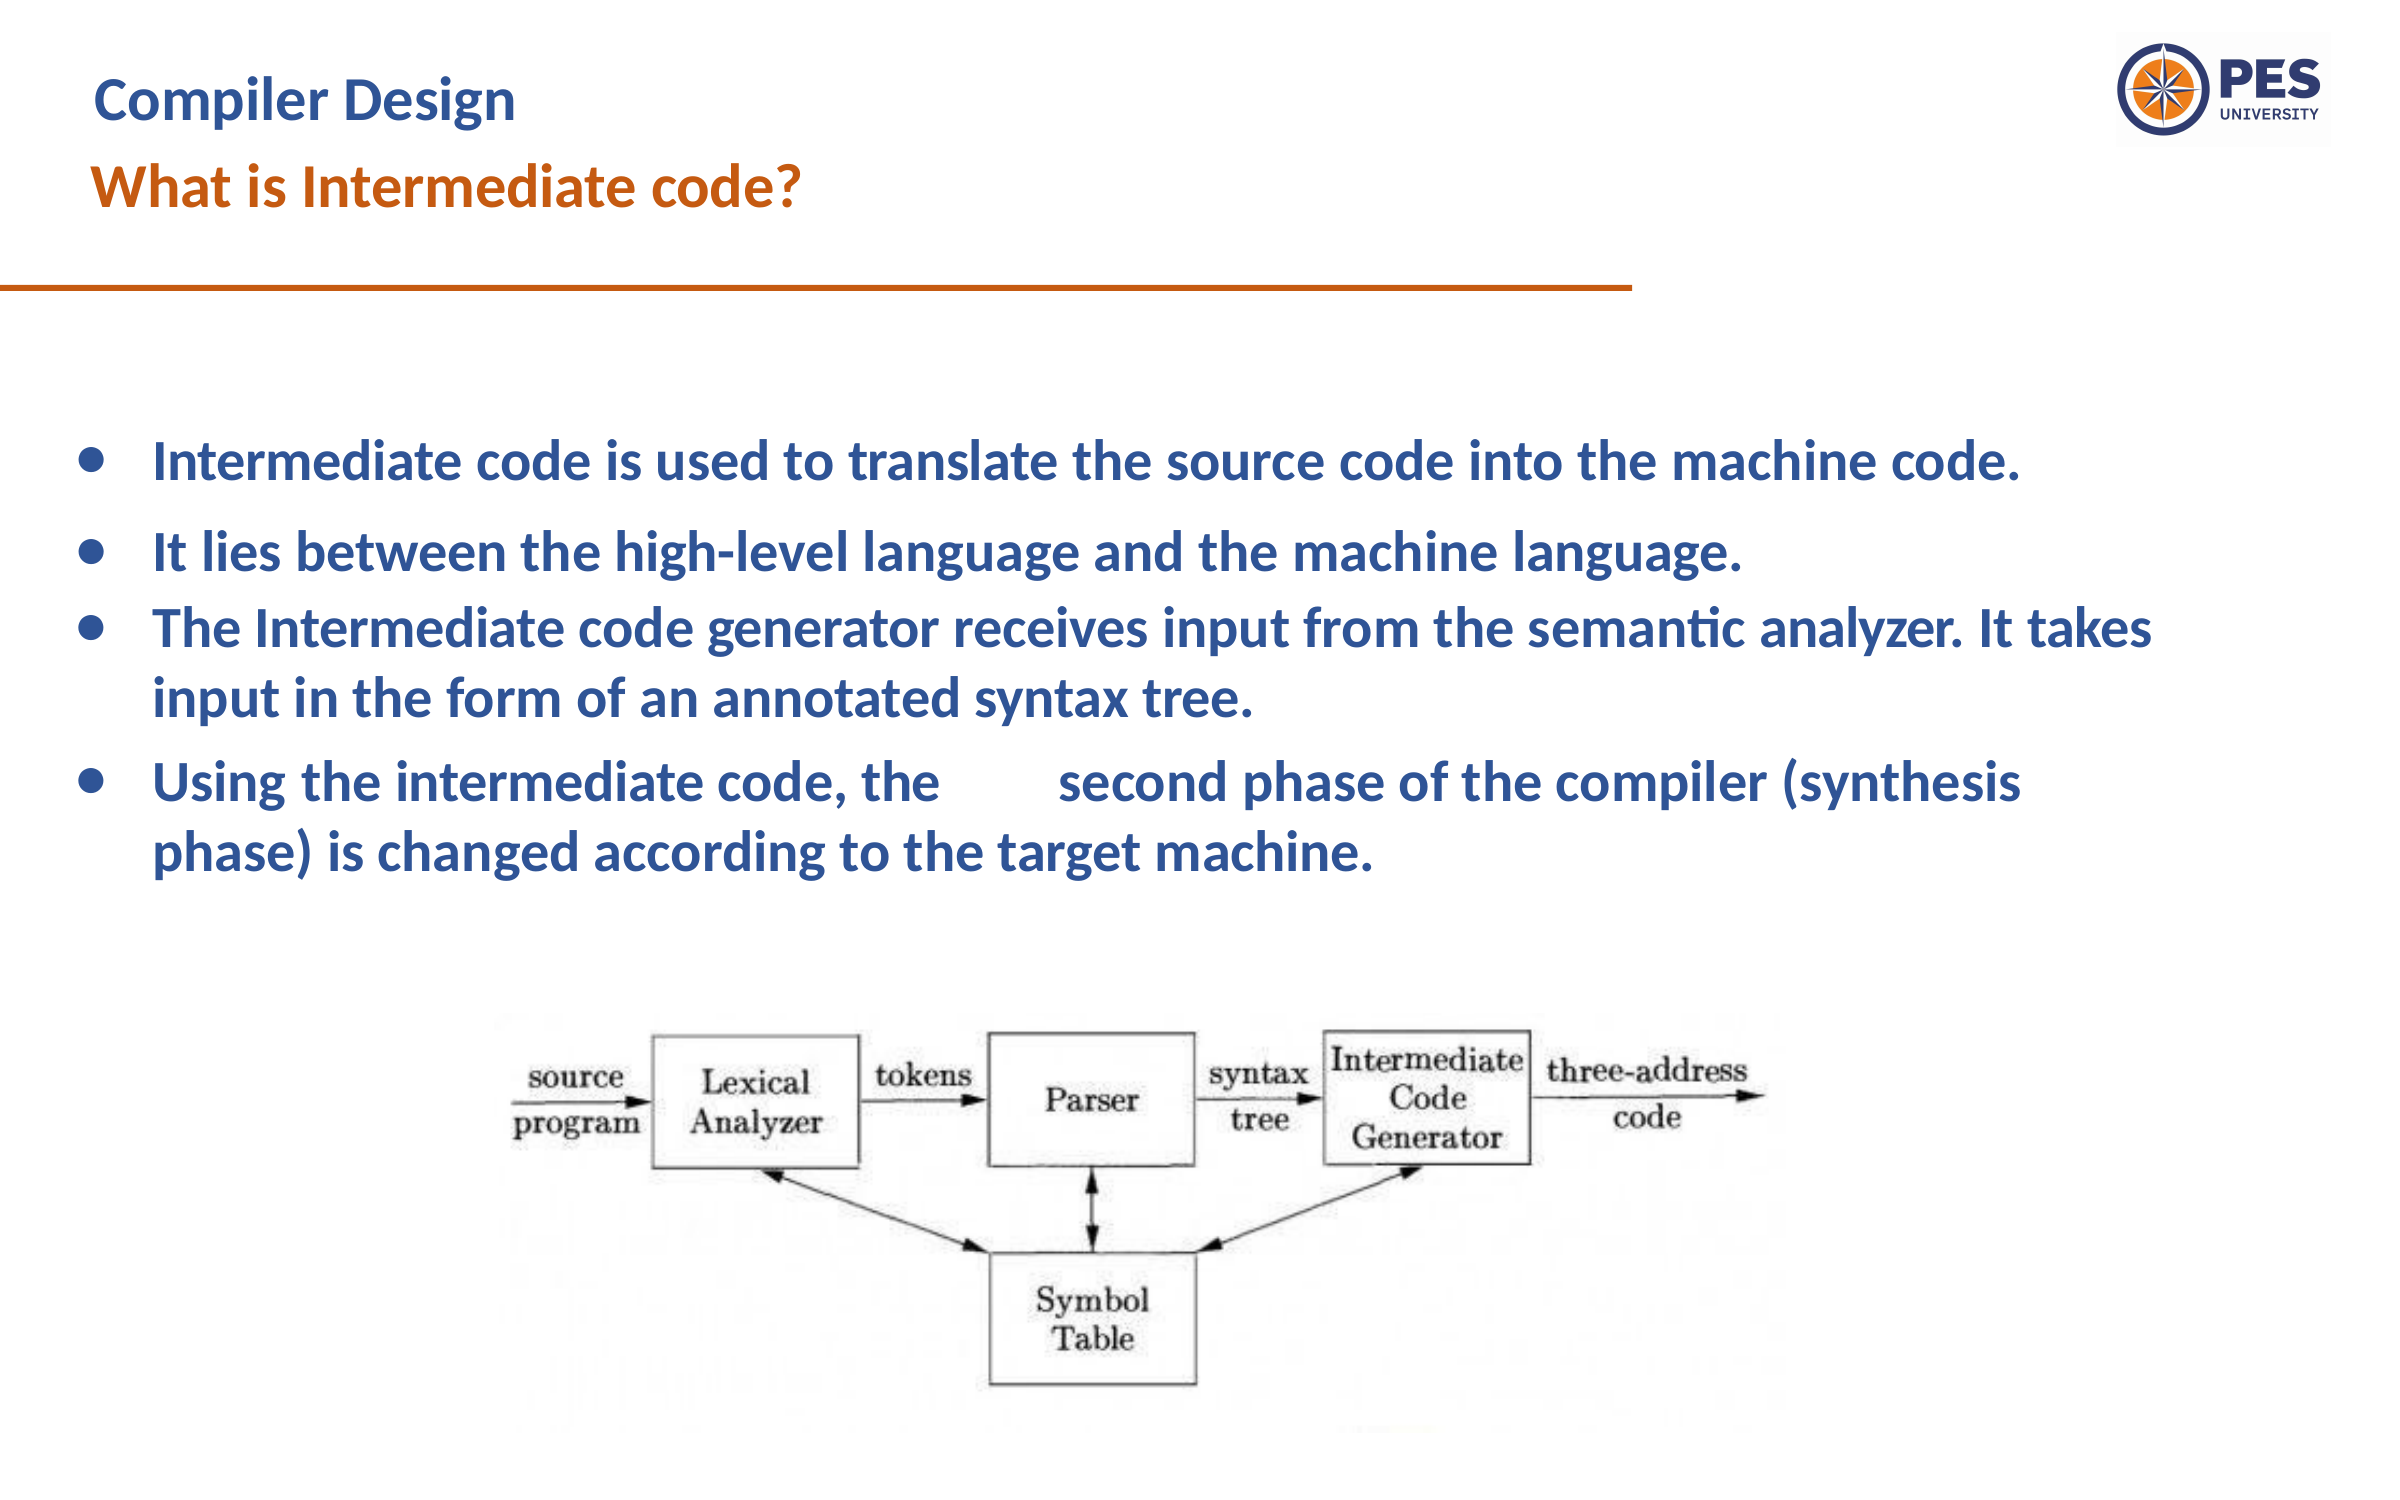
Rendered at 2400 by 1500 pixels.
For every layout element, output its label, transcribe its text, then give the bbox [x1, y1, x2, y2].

title Compiler Design What is Intermediate code? [0, 30, 1635, 309]
text_box Intermediate code is used to translate the source code into the machine code. It lies between the high-level language and the machine language. The Intermediate code generator receives input from the semantic analyzer. It takes input in the form of an annotated syntax tree. Using the intermediate code, the second phase of the compiler (synthesis phase) is changed according to the target machine. [71, 398, 2175, 883]
picture [2116, 31, 2331, 147]
text_box [0, 284, 1633, 291]
picture [494, 1013, 1786, 1433]
